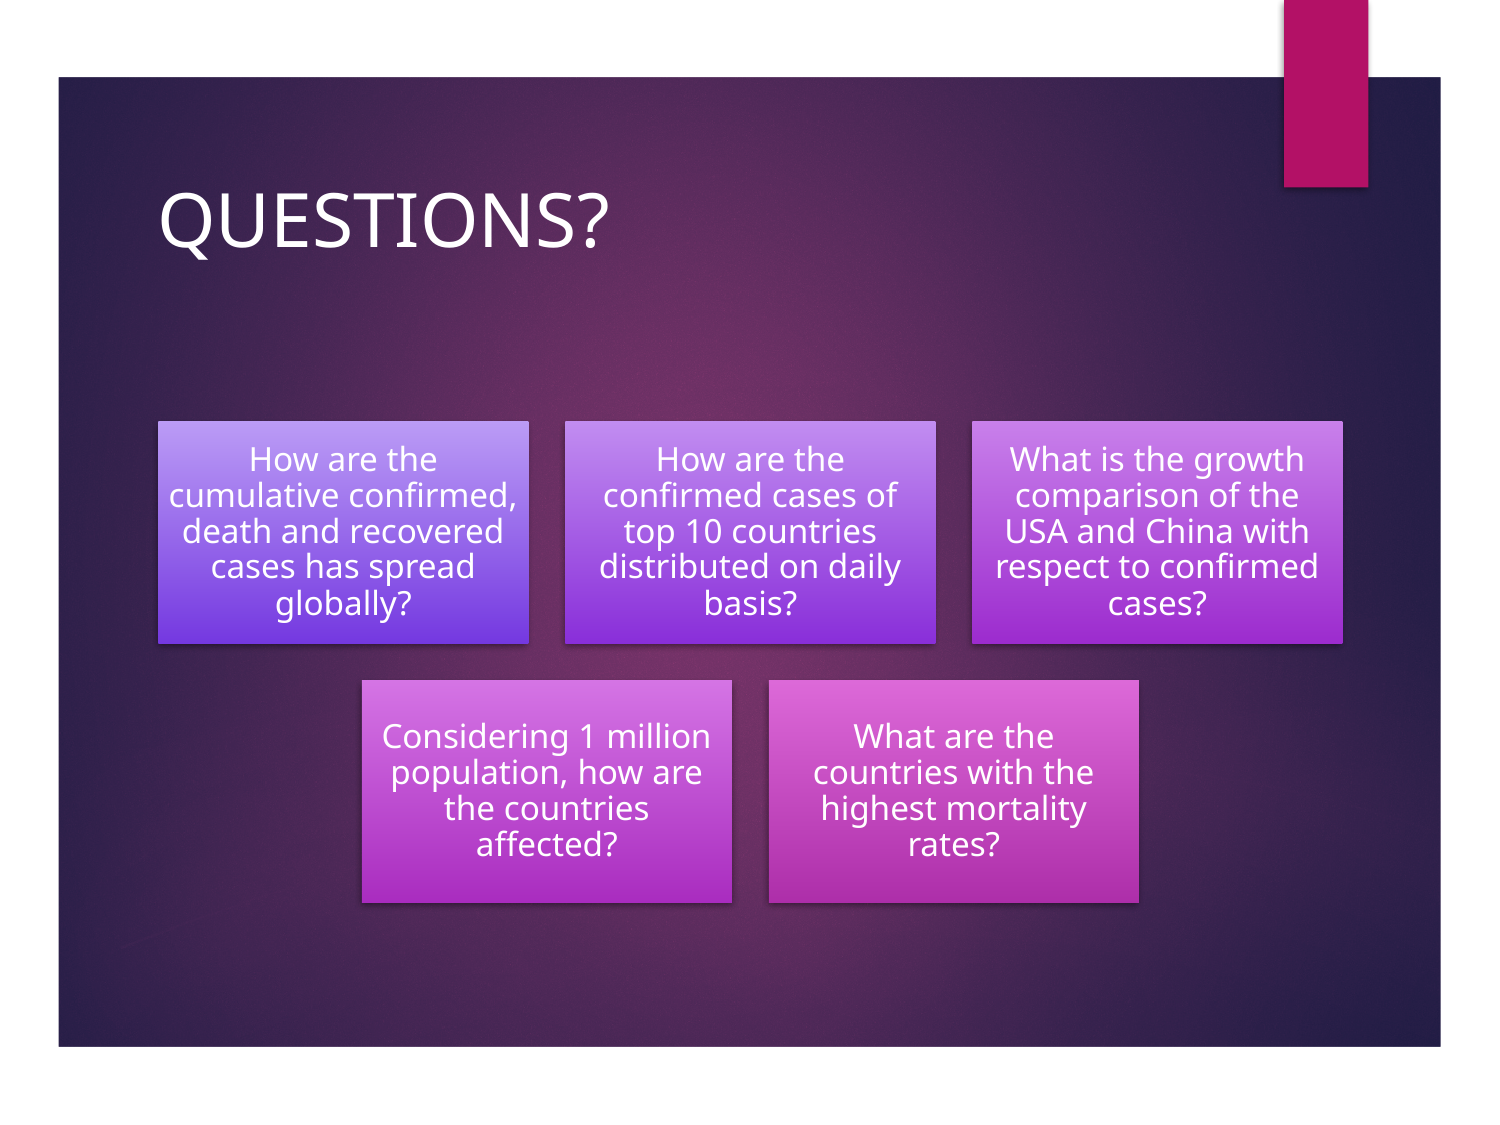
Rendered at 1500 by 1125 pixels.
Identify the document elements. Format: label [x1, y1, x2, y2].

text_box [0, 0, 1500, 1125]
list [158, 380, 1343, 943]
